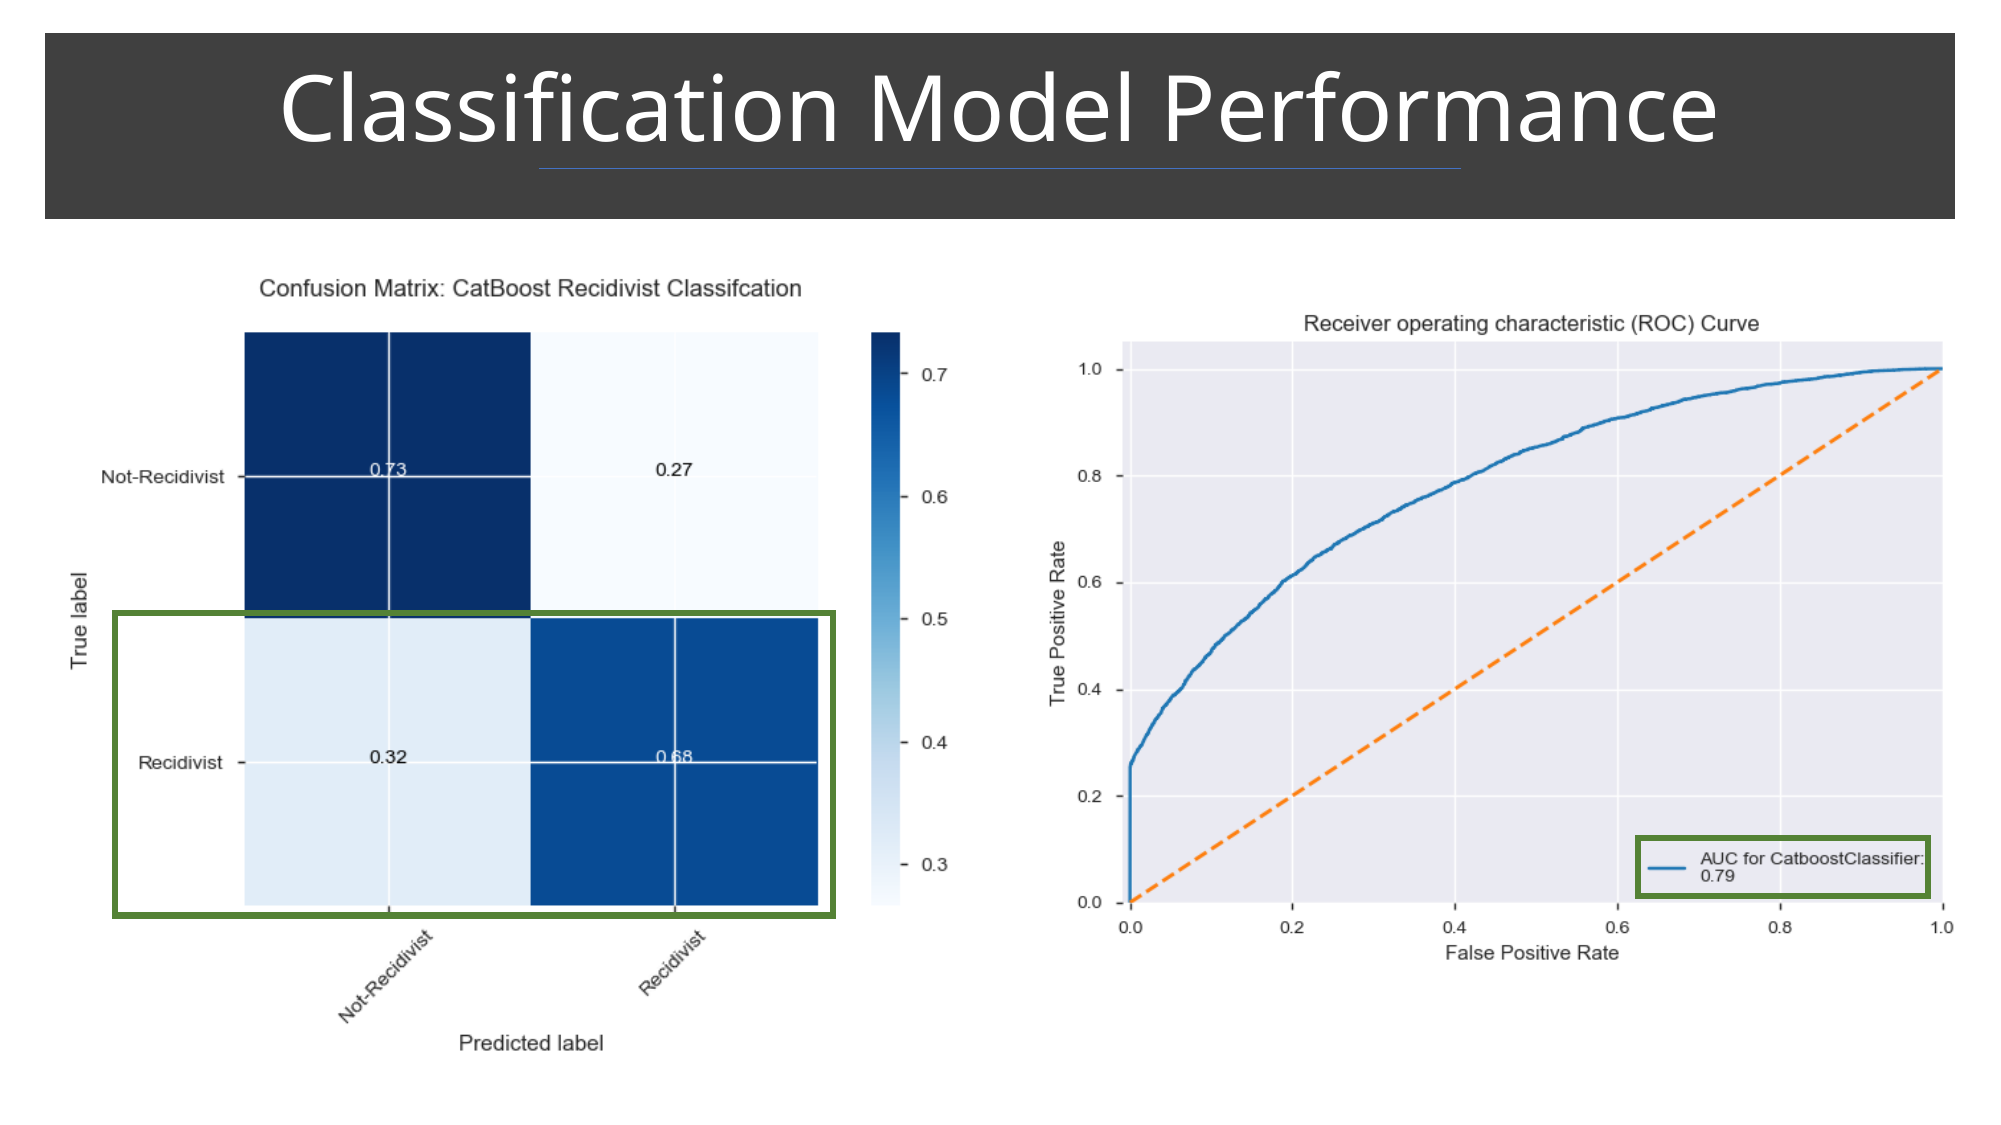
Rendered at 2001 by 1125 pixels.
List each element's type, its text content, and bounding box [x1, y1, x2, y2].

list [58, 265, 961, 1068]
title Classification Model Performance [137, 44, 1863, 180]
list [1038, 302, 1968, 977]
text_box [49, 37, 1951, 215]
